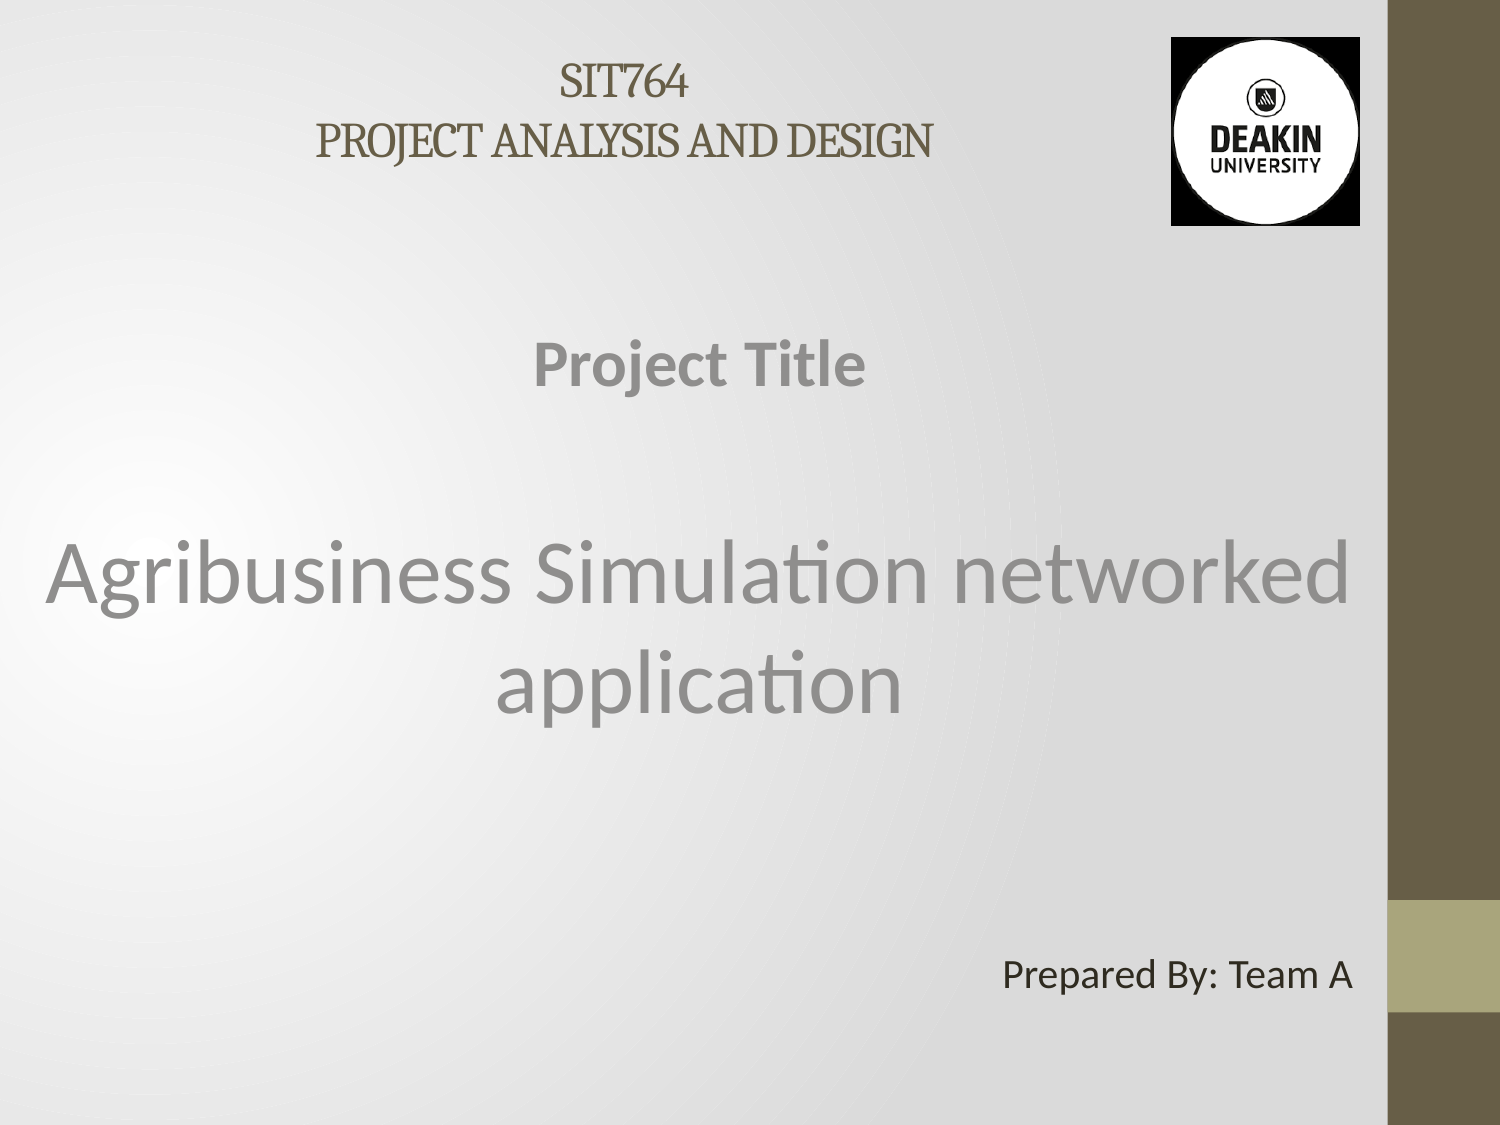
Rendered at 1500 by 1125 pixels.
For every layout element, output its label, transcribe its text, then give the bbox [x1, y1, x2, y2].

subtitle Project Title Agribusiness Simulation networked application [12, 312, 1388, 538]
picture [1170, 36, 1360, 227]
text_box Prepared By: Team A [987, 939, 1388, 1005]
title SIT764 PROJECT ANALYSIS AND DESIGN [0, 37, 1168, 175]
